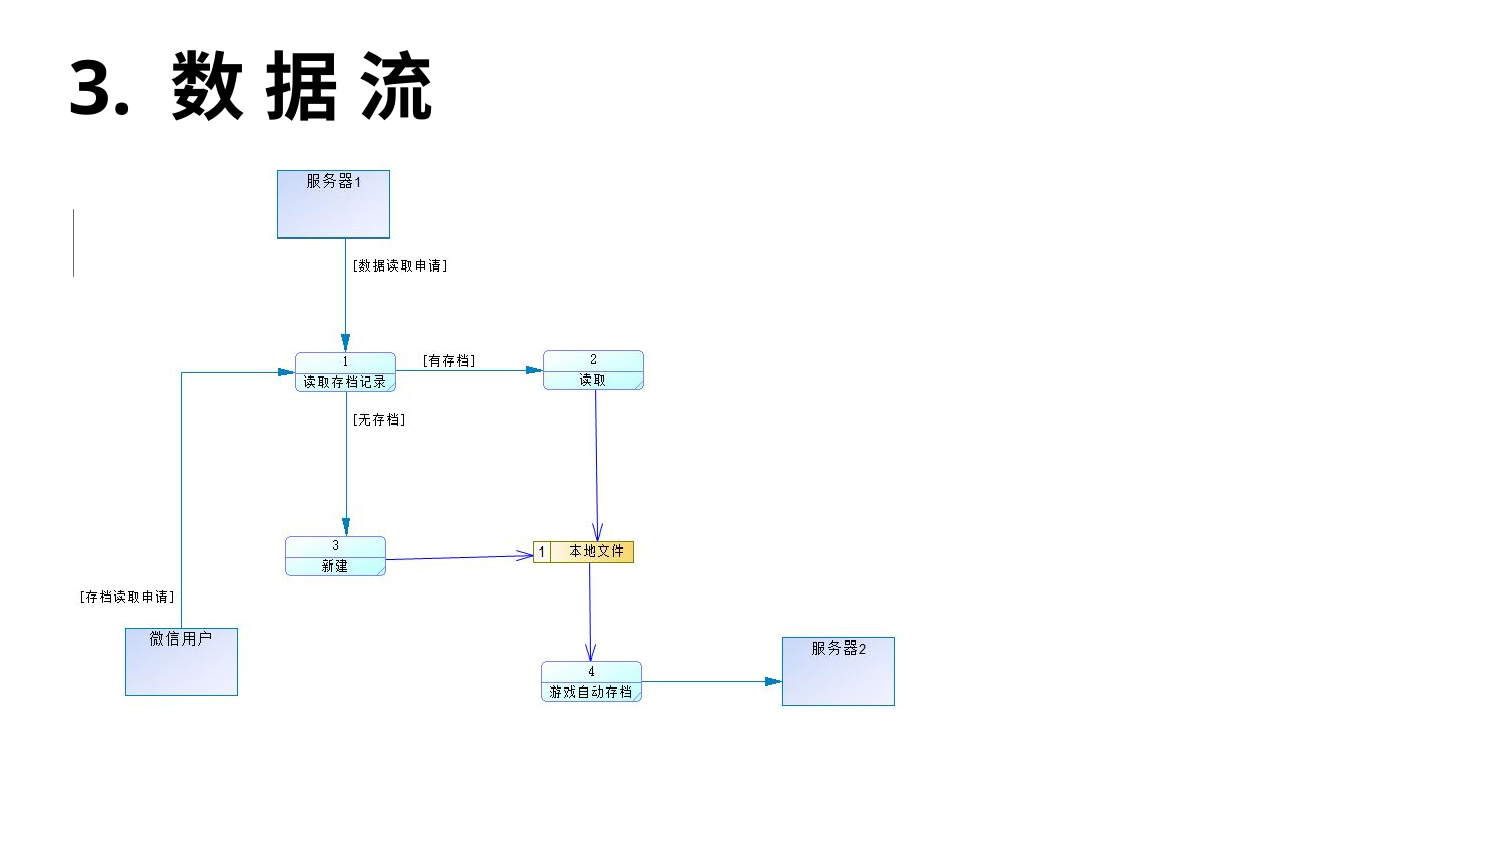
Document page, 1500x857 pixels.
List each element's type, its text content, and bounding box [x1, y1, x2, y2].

text_box 3.数据流图 [0, 0, 449, 137]
picture [74, 145, 918, 735]
